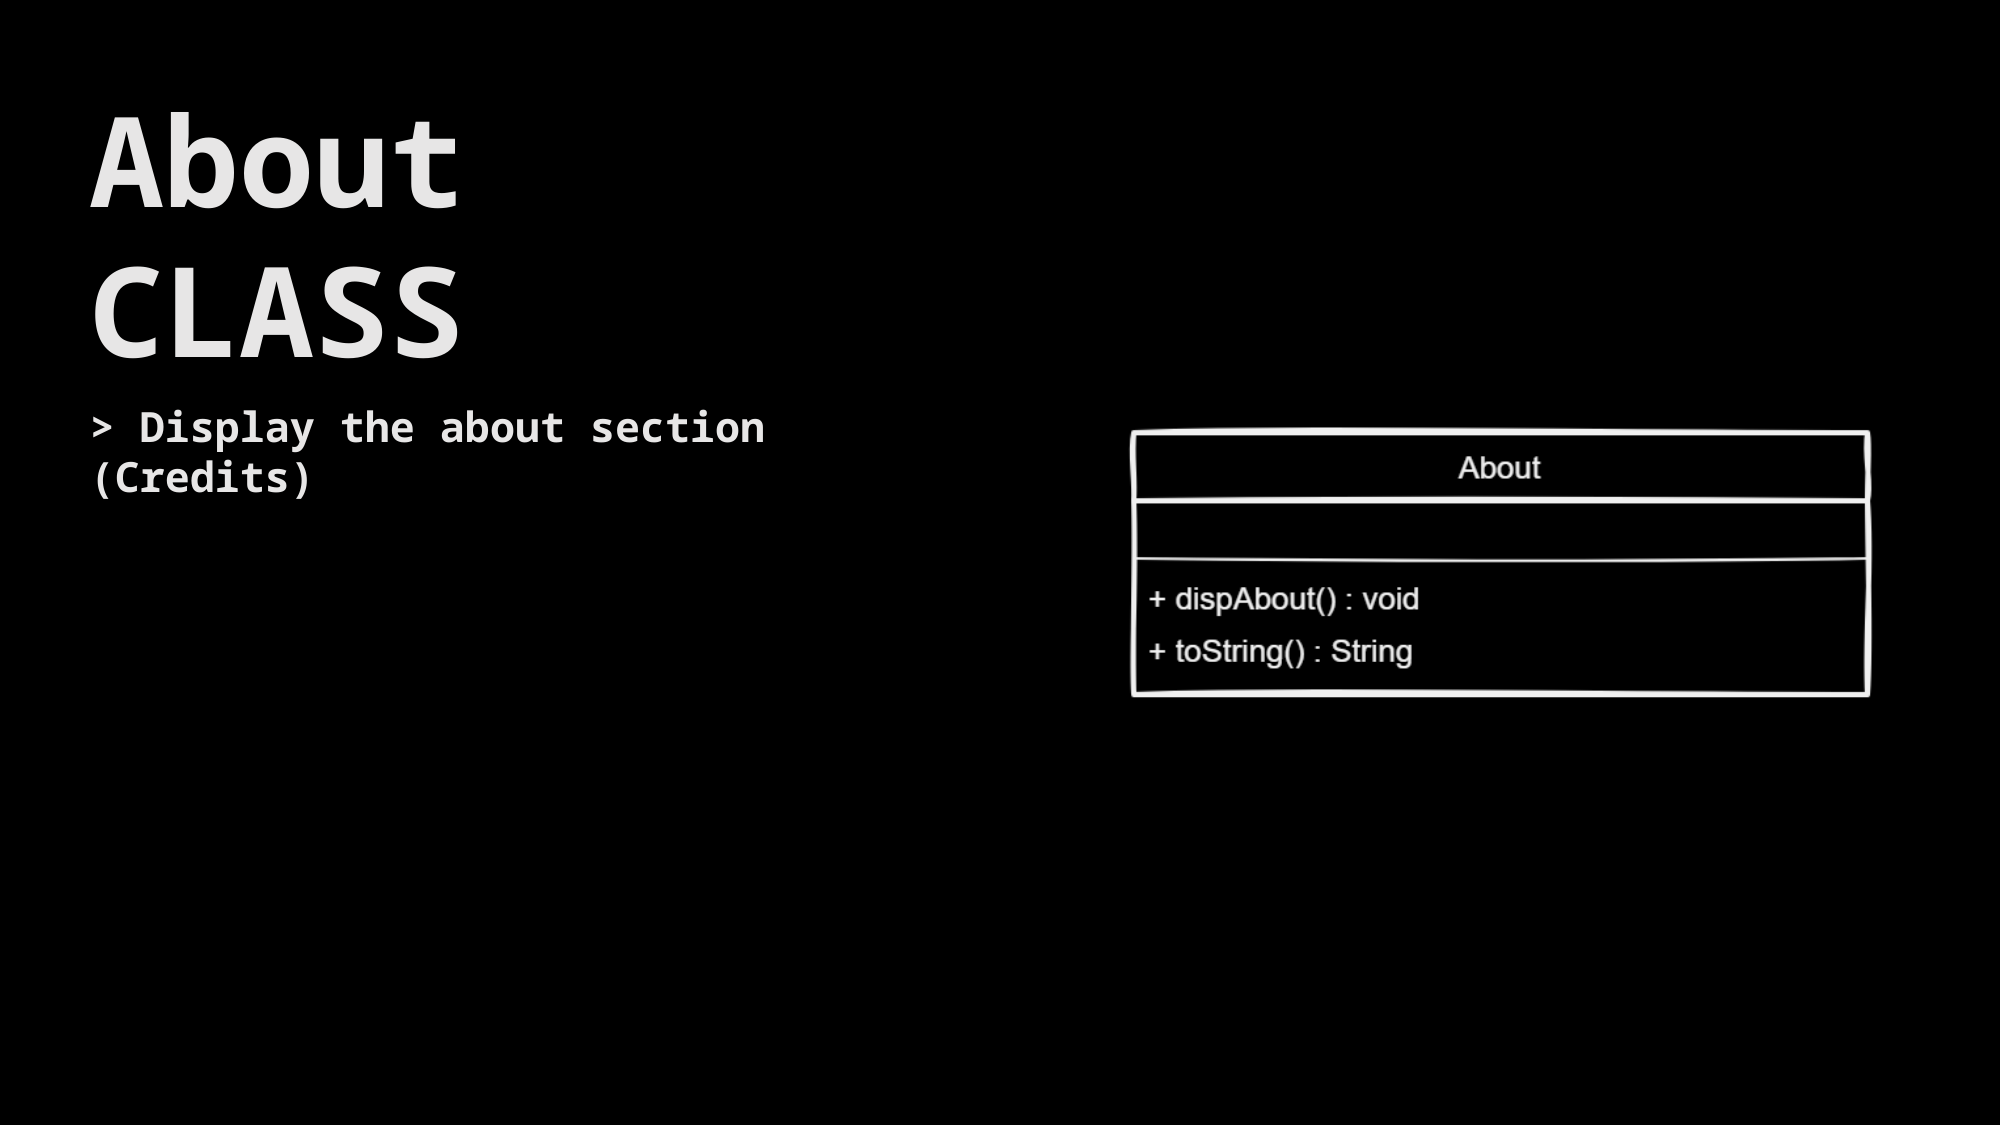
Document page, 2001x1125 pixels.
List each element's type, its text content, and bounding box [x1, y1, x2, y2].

picture [999, 298, 2000, 827]
text_box About CLASS [74, 74, 1925, 390]
text_box > Display the about section (Credits) [75, 393, 999, 508]
